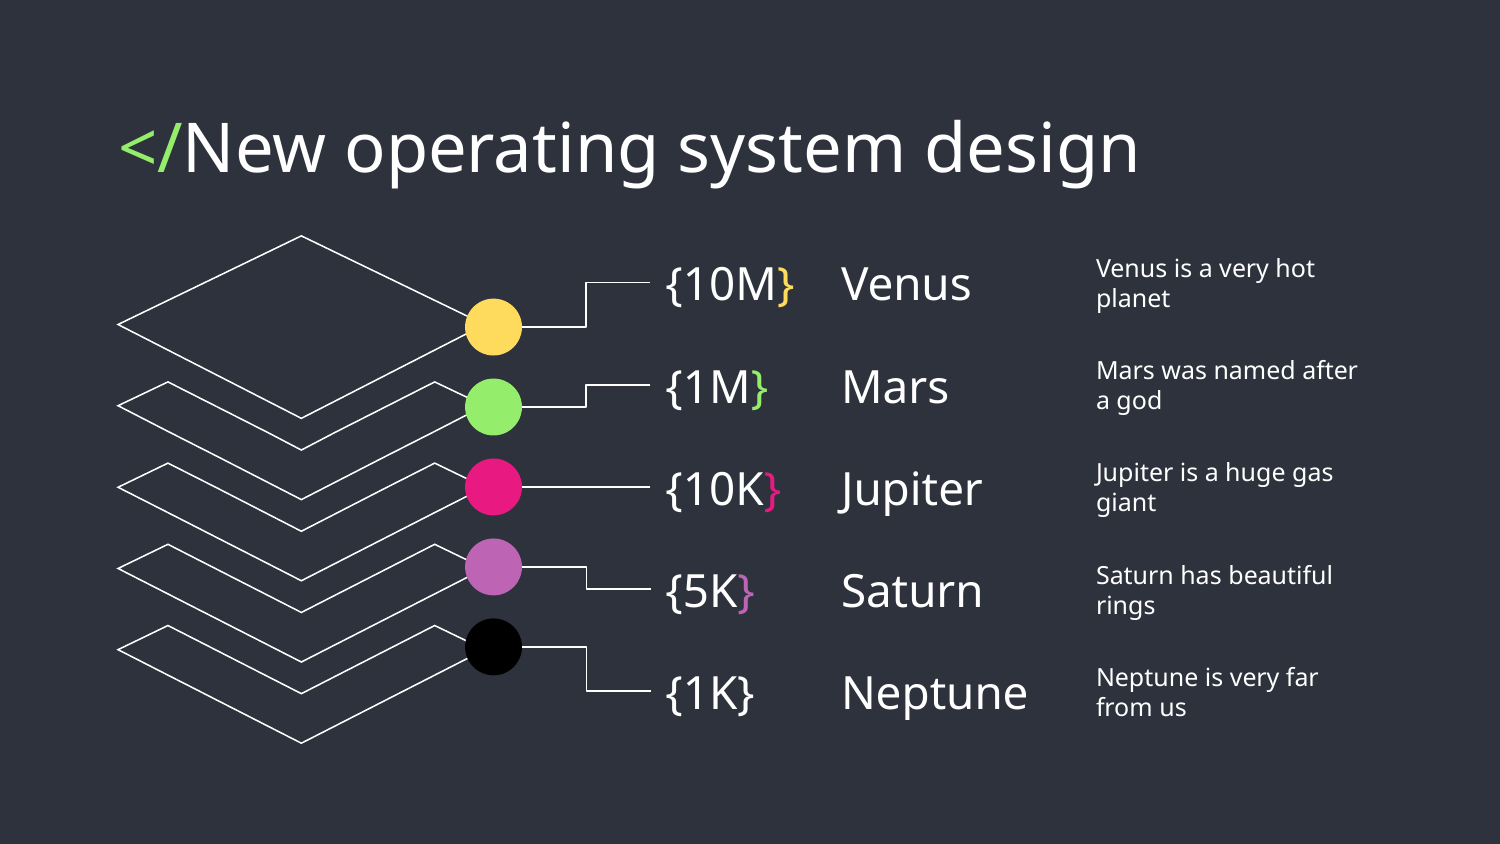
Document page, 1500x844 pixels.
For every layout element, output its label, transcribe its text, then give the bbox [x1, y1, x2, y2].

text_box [650, 244, 1384, 321]
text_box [650, 449, 1384, 525]
text_box [489, 458, 522, 516]
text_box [650, 551, 1384, 627]
text_box [489, 618, 522, 676]
title </New operating system design [118, 88, 1382, 183]
text_box [489, 298, 522, 356]
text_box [650, 346, 1384, 423]
text_box [489, 538, 522, 596]
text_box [117, 235, 485, 744]
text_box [650, 653, 1384, 729]
text_box [489, 378, 522, 436]
